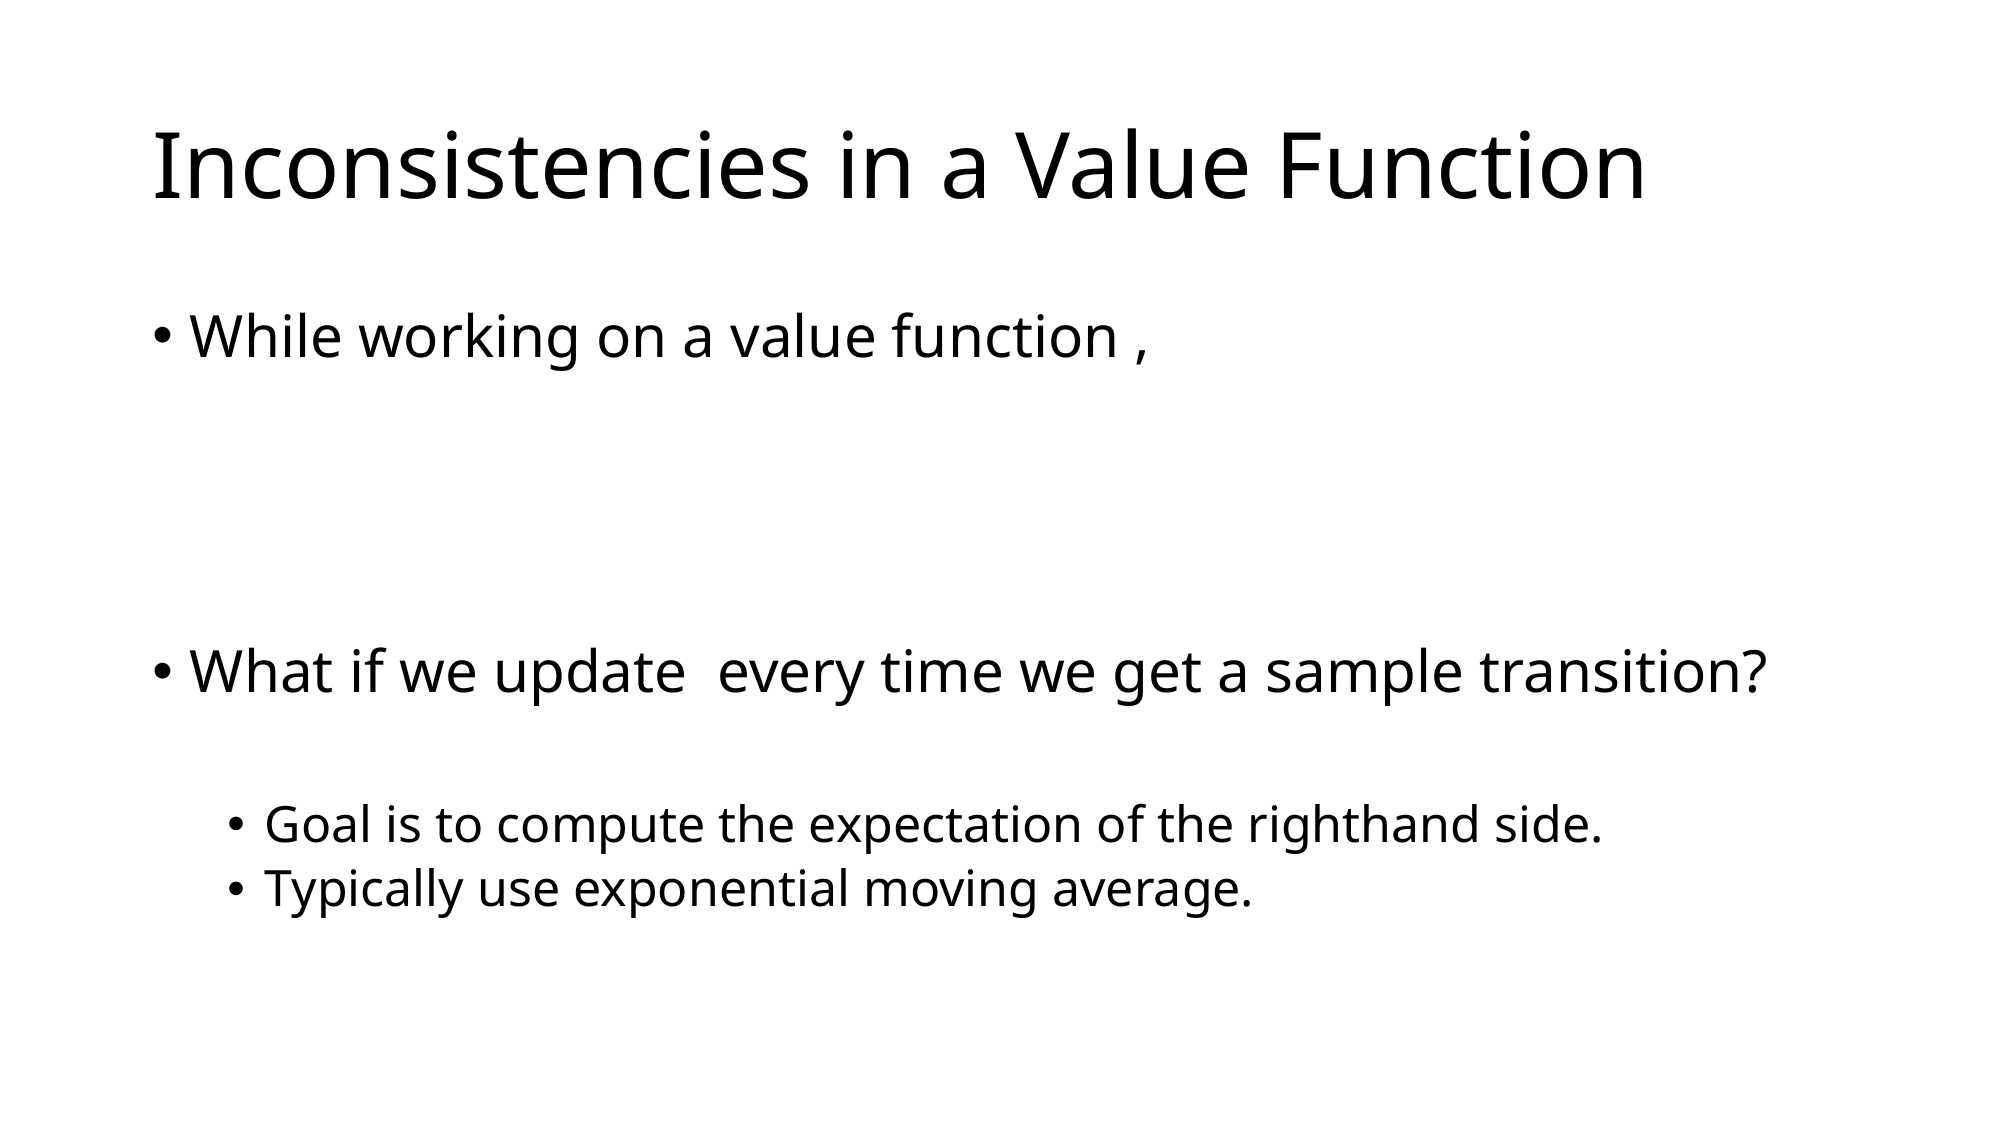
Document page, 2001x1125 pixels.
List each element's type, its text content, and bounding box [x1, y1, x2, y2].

title Inconsistencies in a Value Function [137, 59, 1863, 278]
